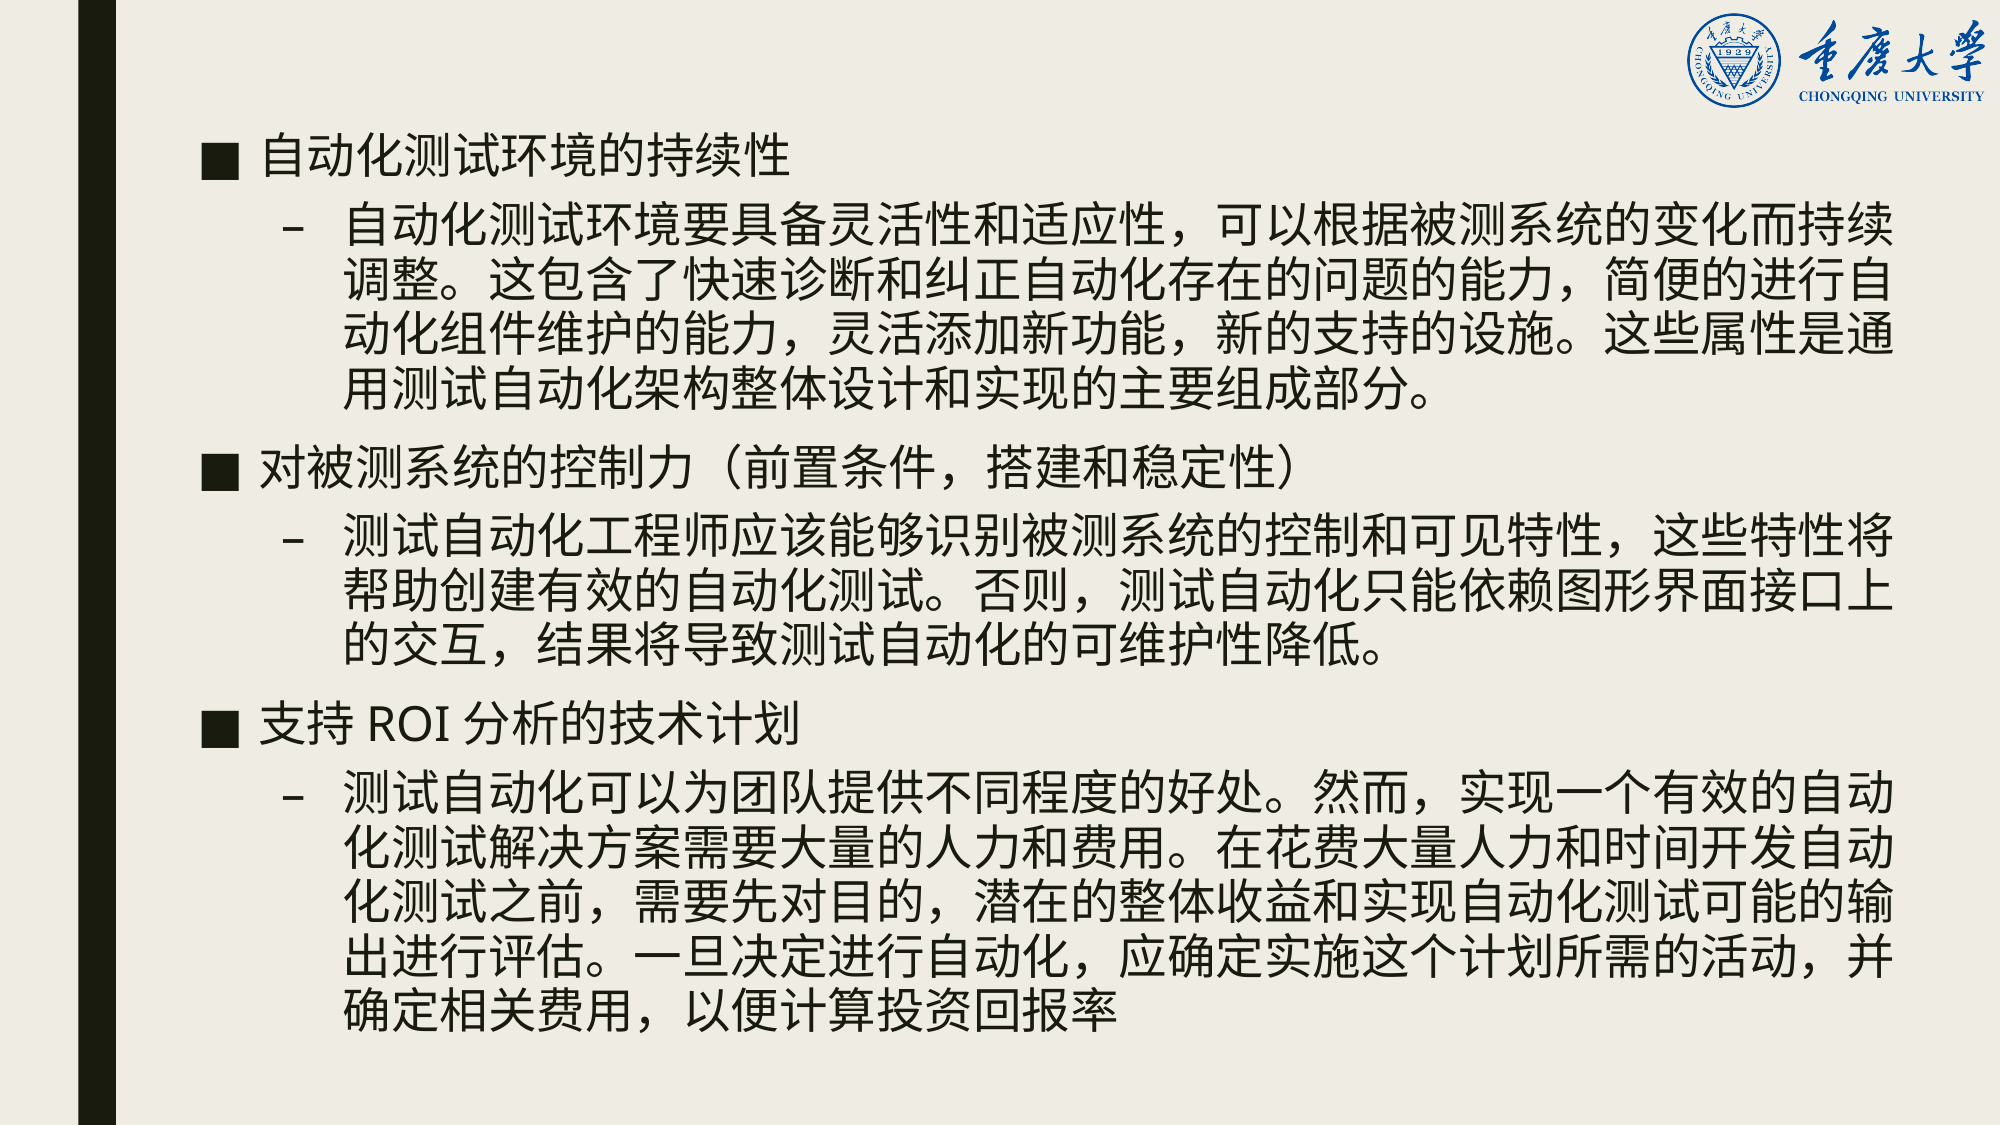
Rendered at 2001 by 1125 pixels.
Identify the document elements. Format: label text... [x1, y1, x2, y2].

list 自动化测试环境的持续性 自动化测试环境要具备灵活性和适应性，可以根据被测系统的变化而持续调整。这包含了快速诊断和纠正自动化存在的问题的能力，简便的进行自动化组件维护的能力，灵活添加新功能，新的支持的设施。这些属性是通用测试自动化架构整体设计和实现的主要组成部分。 对被测系统的控制力（前置条件，搭建和稳定性） 测试自动化工程师应该能够识别被测系统的控制和可见特性，这些特性将帮助创建有效的自动化测试。否则，测试自动化只能依赖图形界面接口上的交互，结果将导致测试自动化的可维护性降低。 支持ROI分析的技术计划 测试自动化可以为团队提供不同程度的好处。然而，实现一个有效的自动化测试解决方案需要大量的人力和费用。在花费大量人力和时间开发自动化测试之前，需要先对目的，潜在的整体收益和实现自动化测试可能的输出进行评估。一旦决定进行自动化，应确定实施这个计划所需的活动，并确定相关费用，以便计算投资回报率 [182, 122, 1921, 1055]
picture [1687, 13, 1985, 108]
